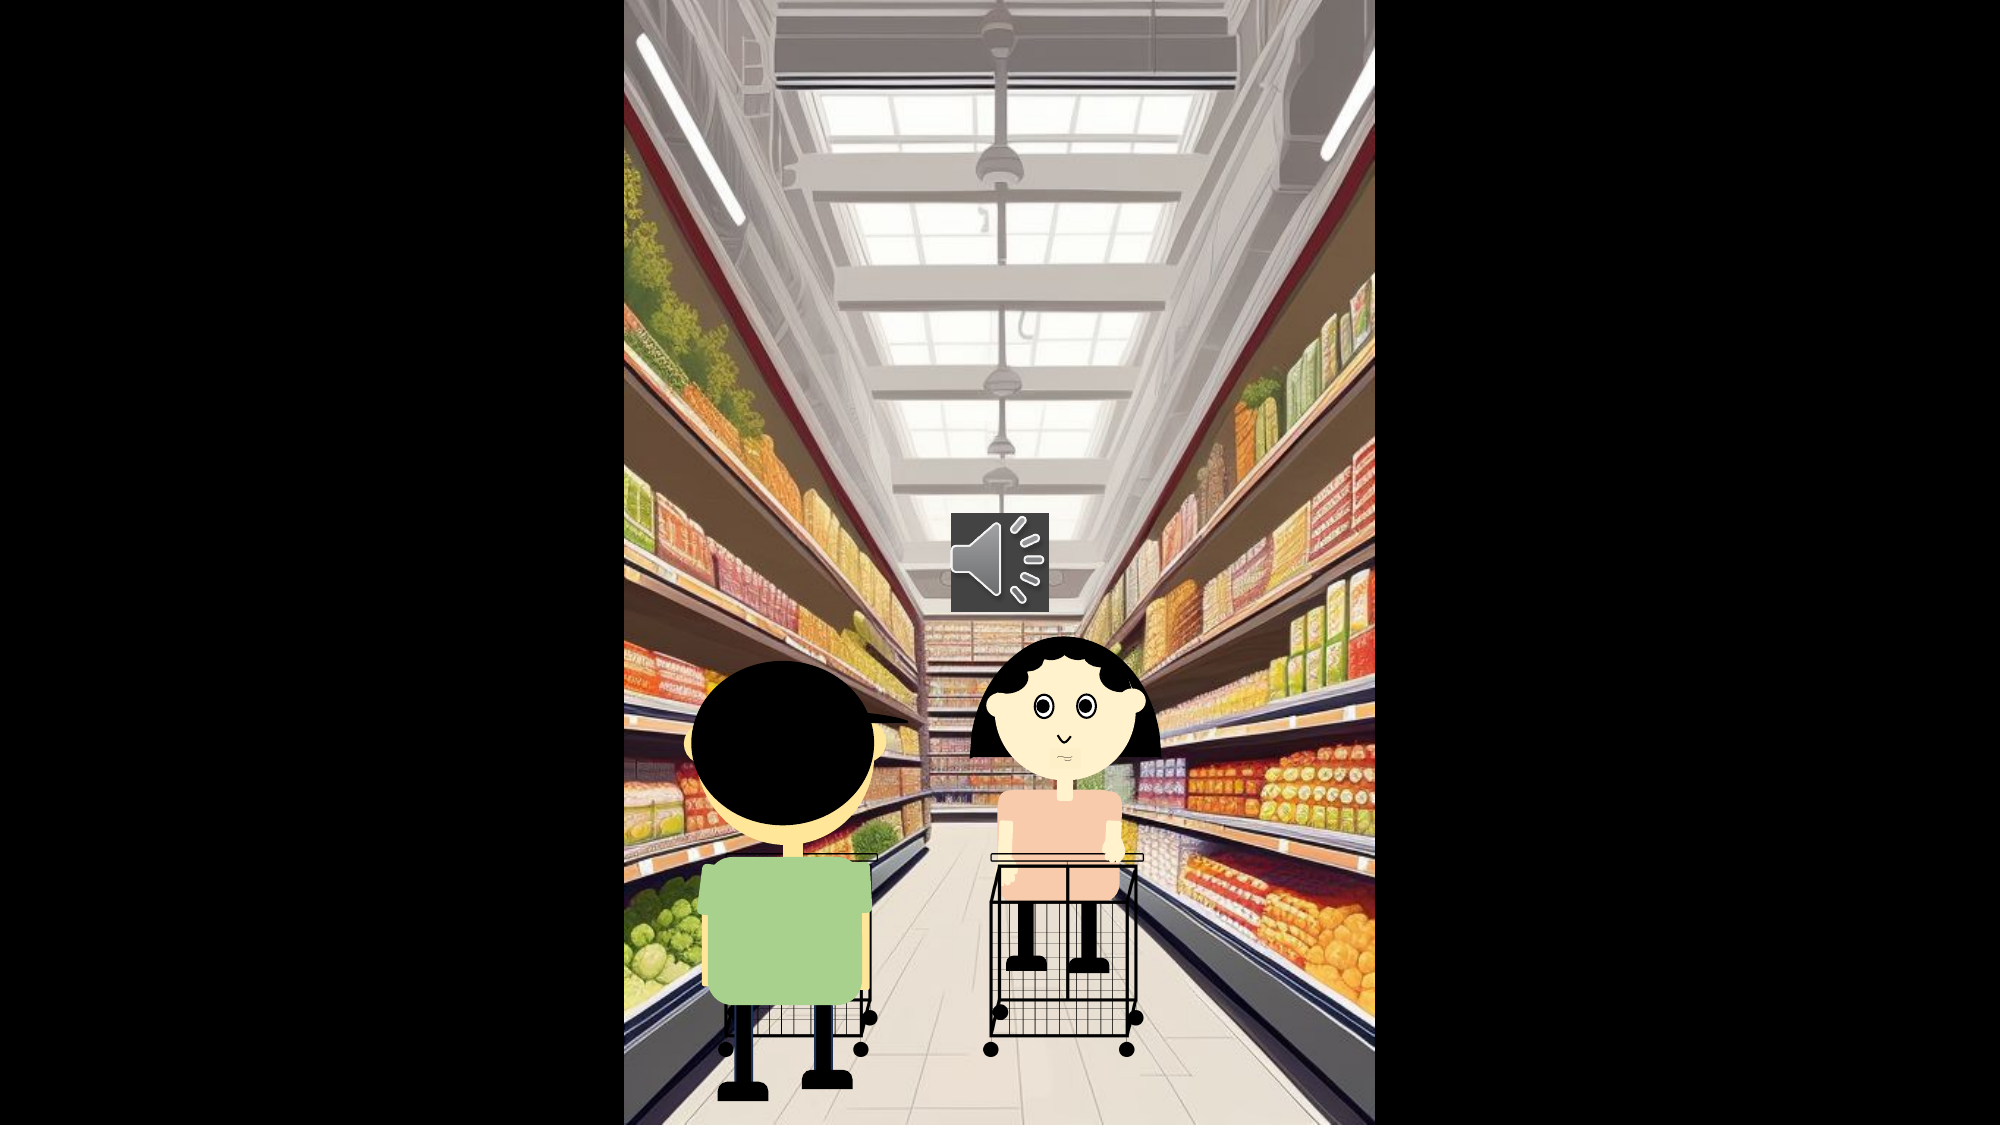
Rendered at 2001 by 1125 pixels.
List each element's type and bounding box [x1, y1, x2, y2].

text_box [684, 660, 908, 1100]
text_box [1048, 747, 1082, 770]
text_box [970, 636, 1161, 1057]
picture [624, 0, 1375, 1125]
